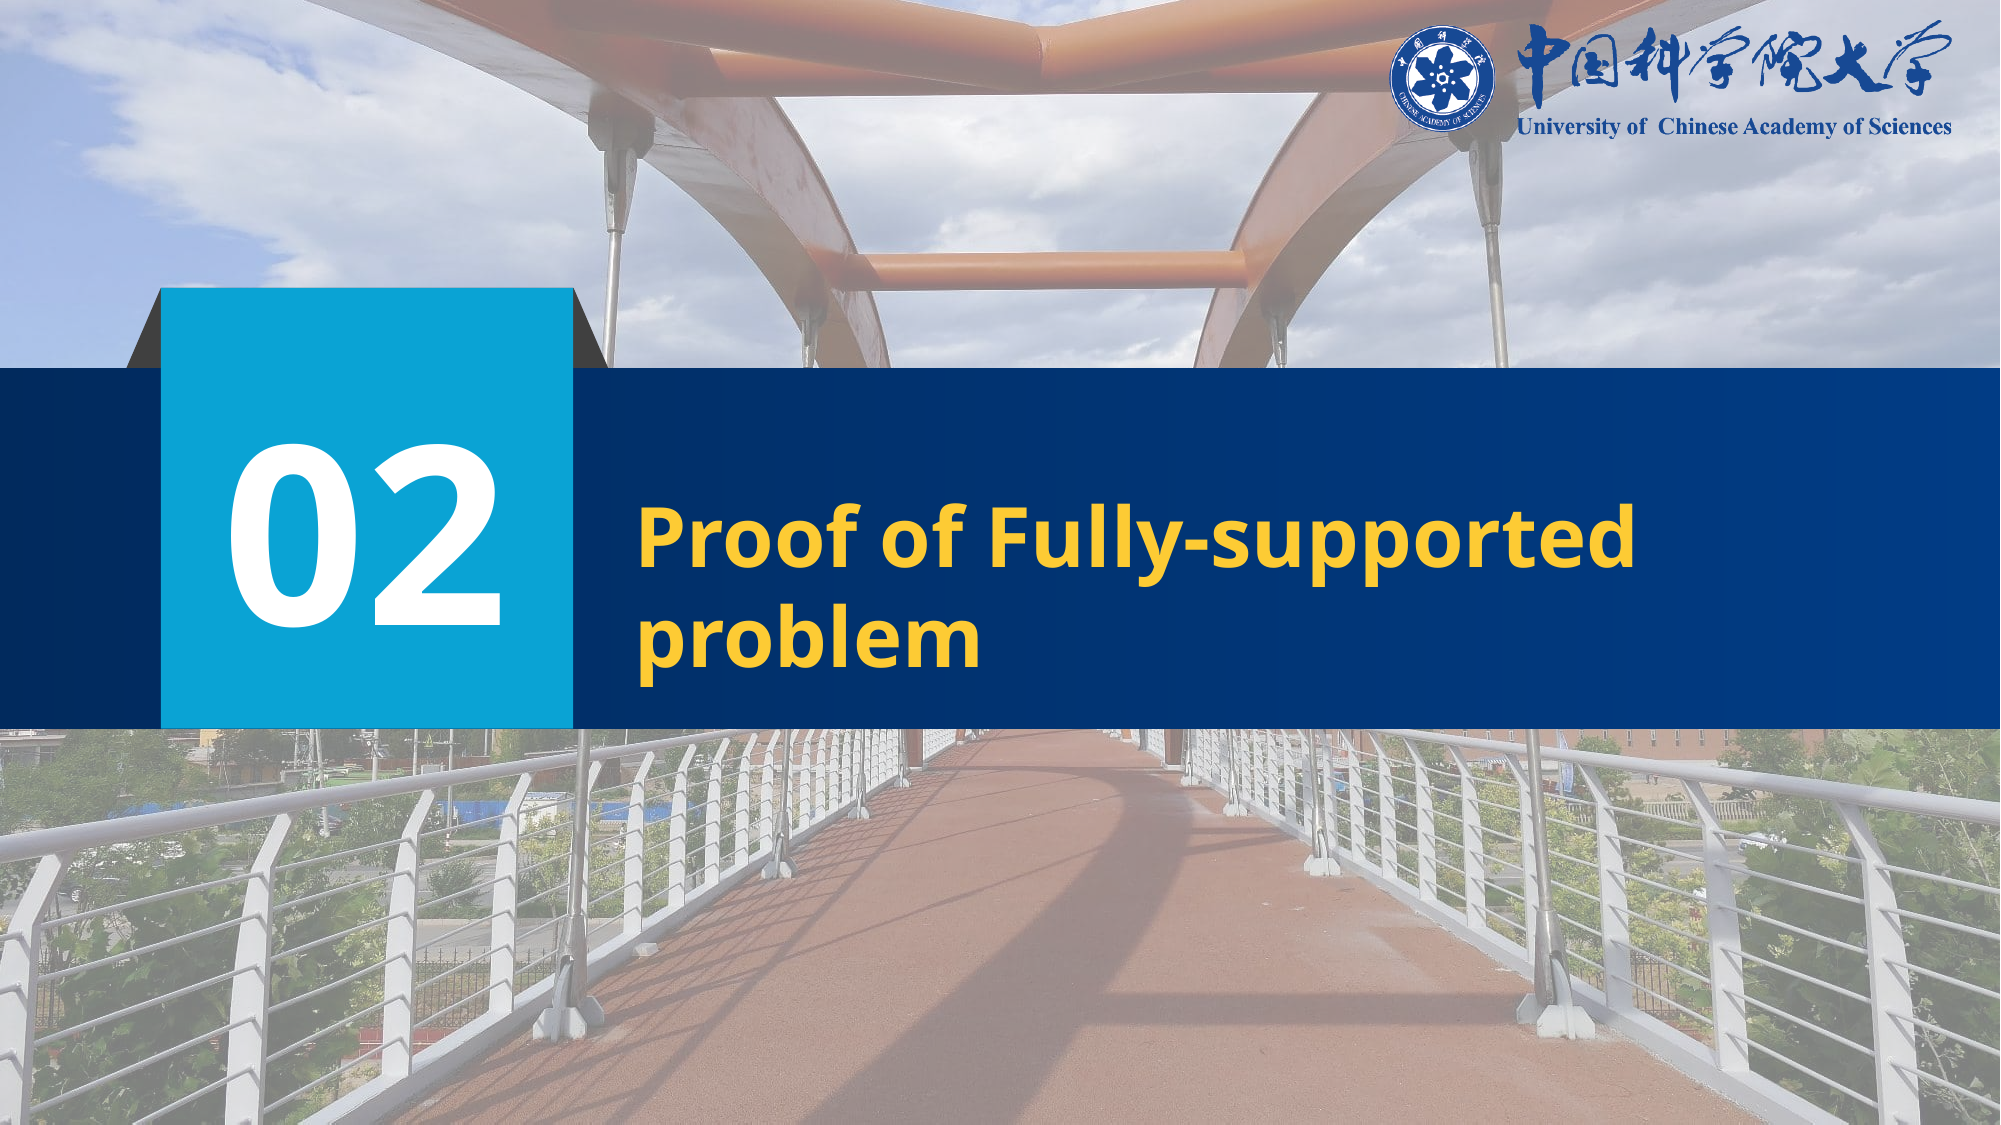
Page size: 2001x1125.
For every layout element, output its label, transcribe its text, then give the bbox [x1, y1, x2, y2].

text_box [574, 368, 2000, 729]
text_box 02 [207, 368, 524, 683]
text_box [574, 288, 609, 368]
text_box Proof of Fully-supported problem [619, 477, 1838, 692]
text_box [160, 287, 574, 729]
text_box [0, 368, 160, 729]
picture [1389, 20, 1952, 139]
text_box [126, 289, 160, 368]
